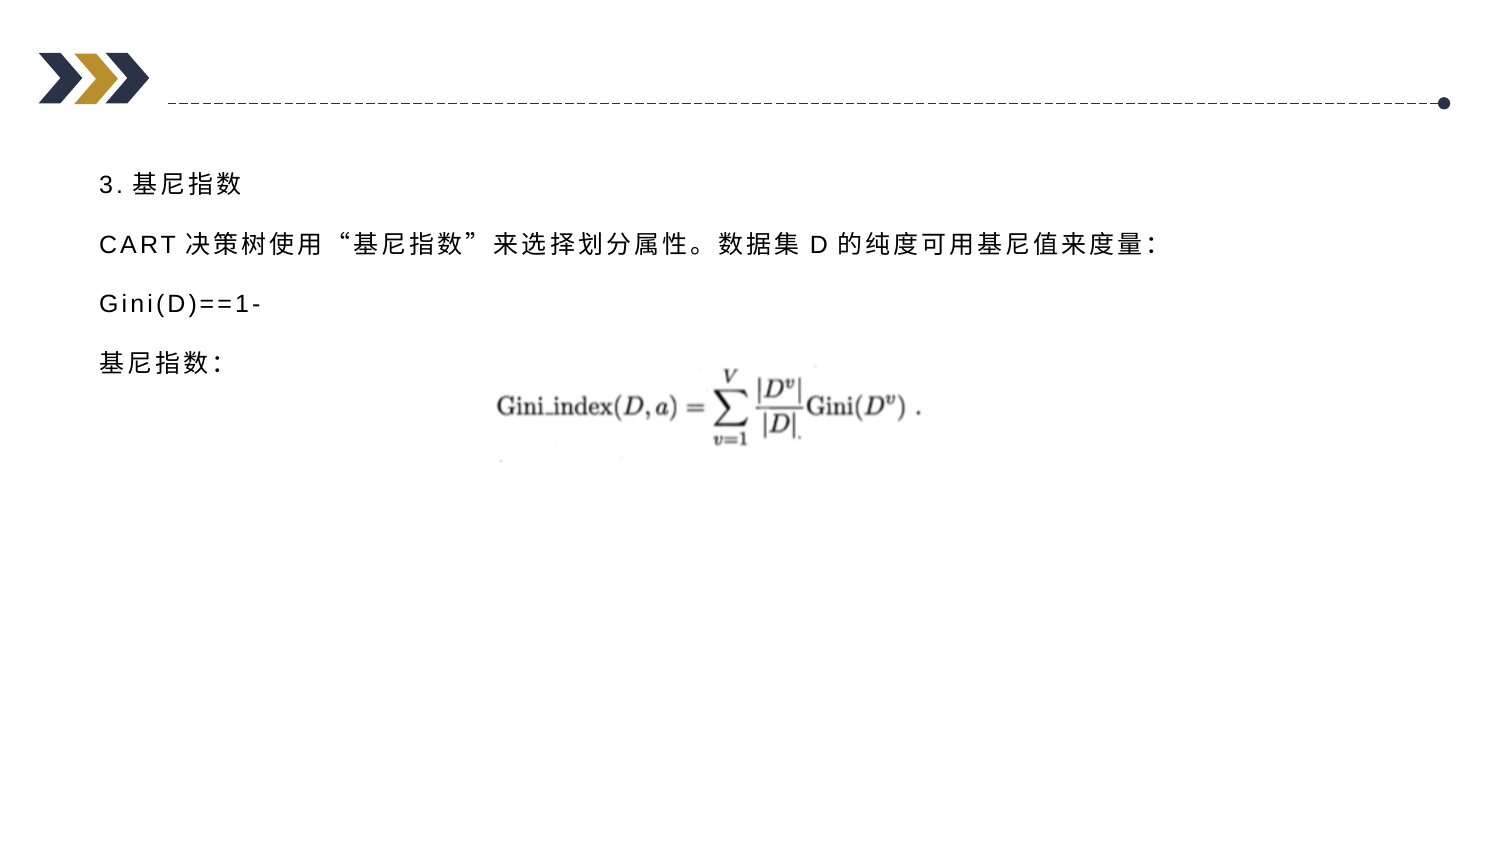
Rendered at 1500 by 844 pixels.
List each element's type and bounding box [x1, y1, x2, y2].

picture [449, 342, 951, 476]
text_box [36, 51, 84, 105]
text_box [71, 52, 120, 106]
text_box [103, 51, 151, 105]
